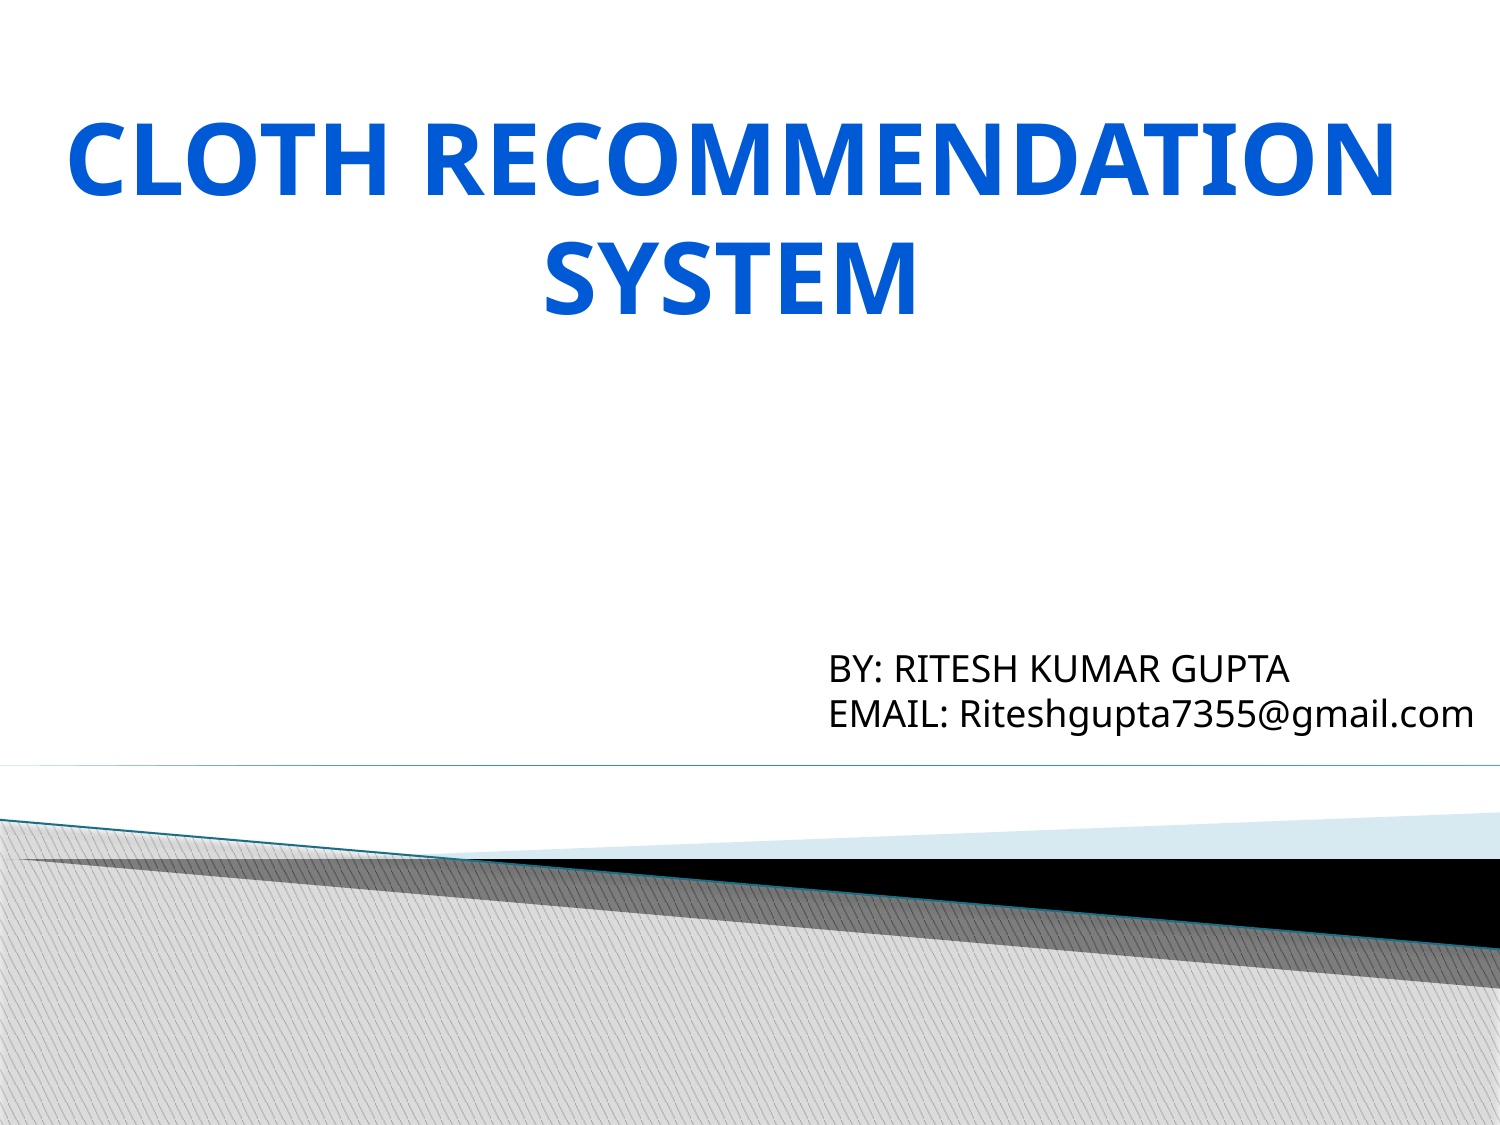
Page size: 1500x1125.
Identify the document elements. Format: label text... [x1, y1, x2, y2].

picture [5, 859, 1500, 989]
text_box Cloth Recommendation System [49, 87, 1416, 343]
text_box BY: RITESH KUMAR GUPTA EMAIL: Riteshgupta7355@gmail.com [813, 637, 1491, 743]
